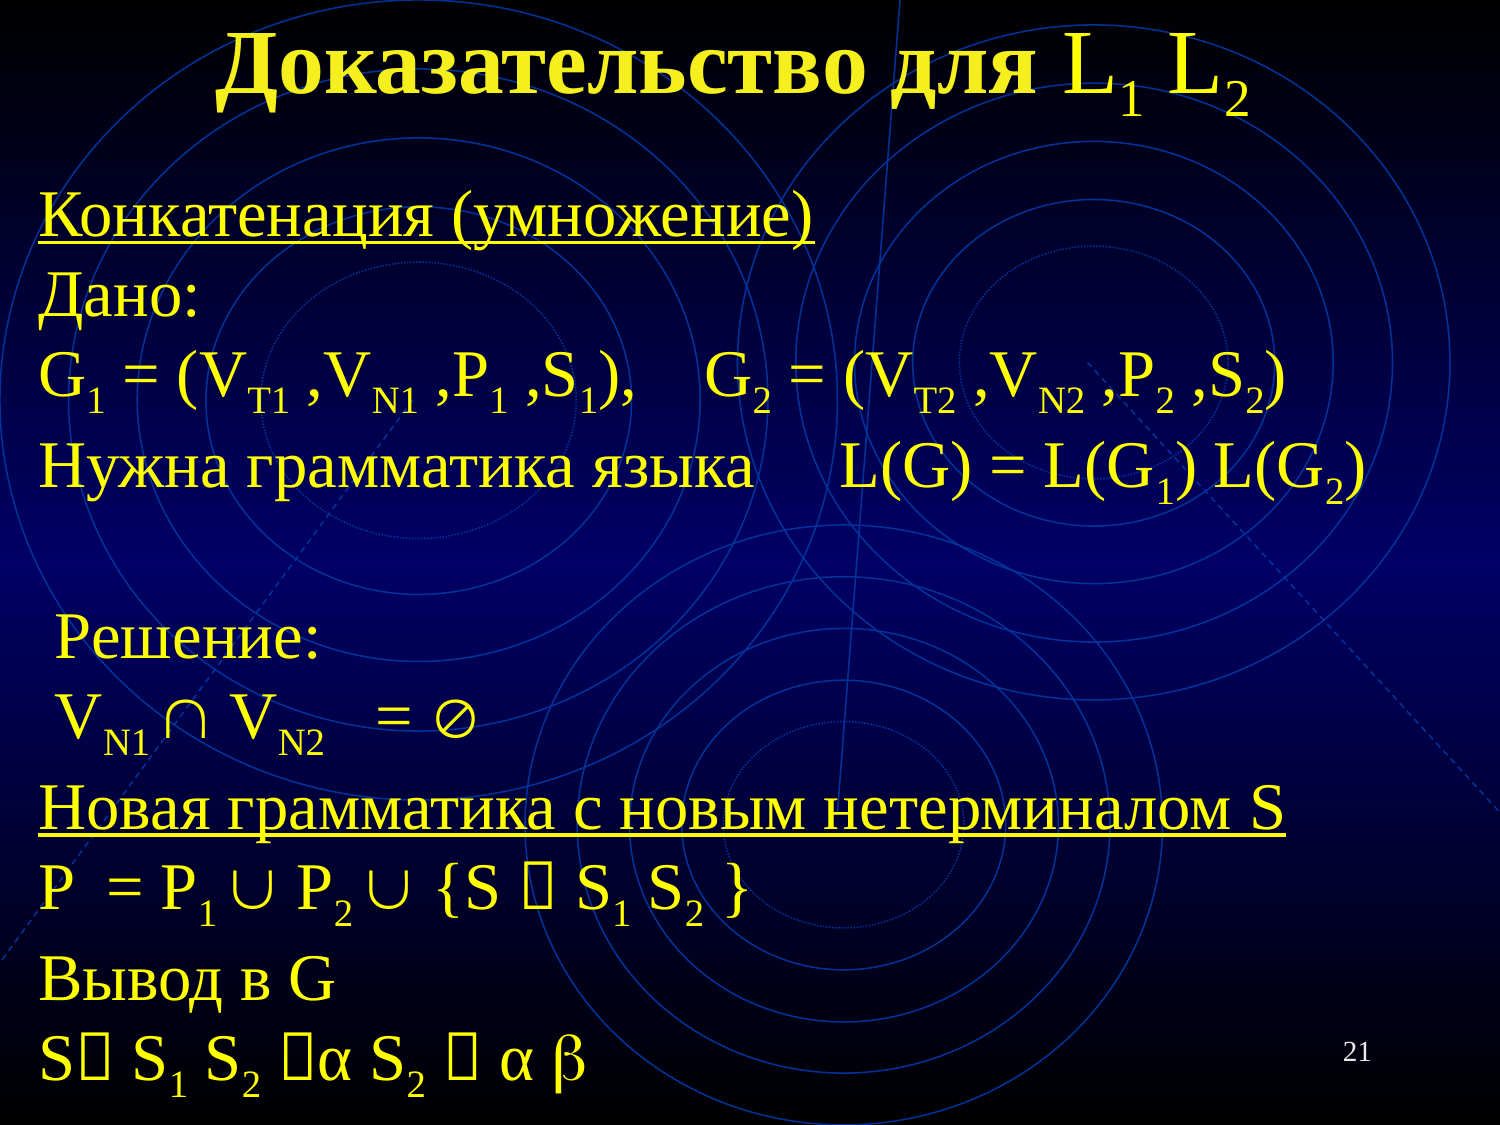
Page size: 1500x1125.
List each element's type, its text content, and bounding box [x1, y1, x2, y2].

title Доказательство для L1 L2 [128, 0, 1407, 130]
slide_number 21 [1074, 1024, 1388, 1101]
text_box Конкатенация (умножение) Дано: G1 = (VT1 ,VN1 ,P1 ,S1), G2 = (VT2 ,VN2 ,P2 ,S2) Нужна грамматика языка L(G) = L(G1) L(G2) Решение: VN1  VN2 =  Новая грамматика с новым нетерминалом S P = P1  P2  {S  S1 S2 } Вывод в G S S1 S2 α S2  α  α выводится в G1 ,  выводится в G2 [23, 162, 1477, 1125]
